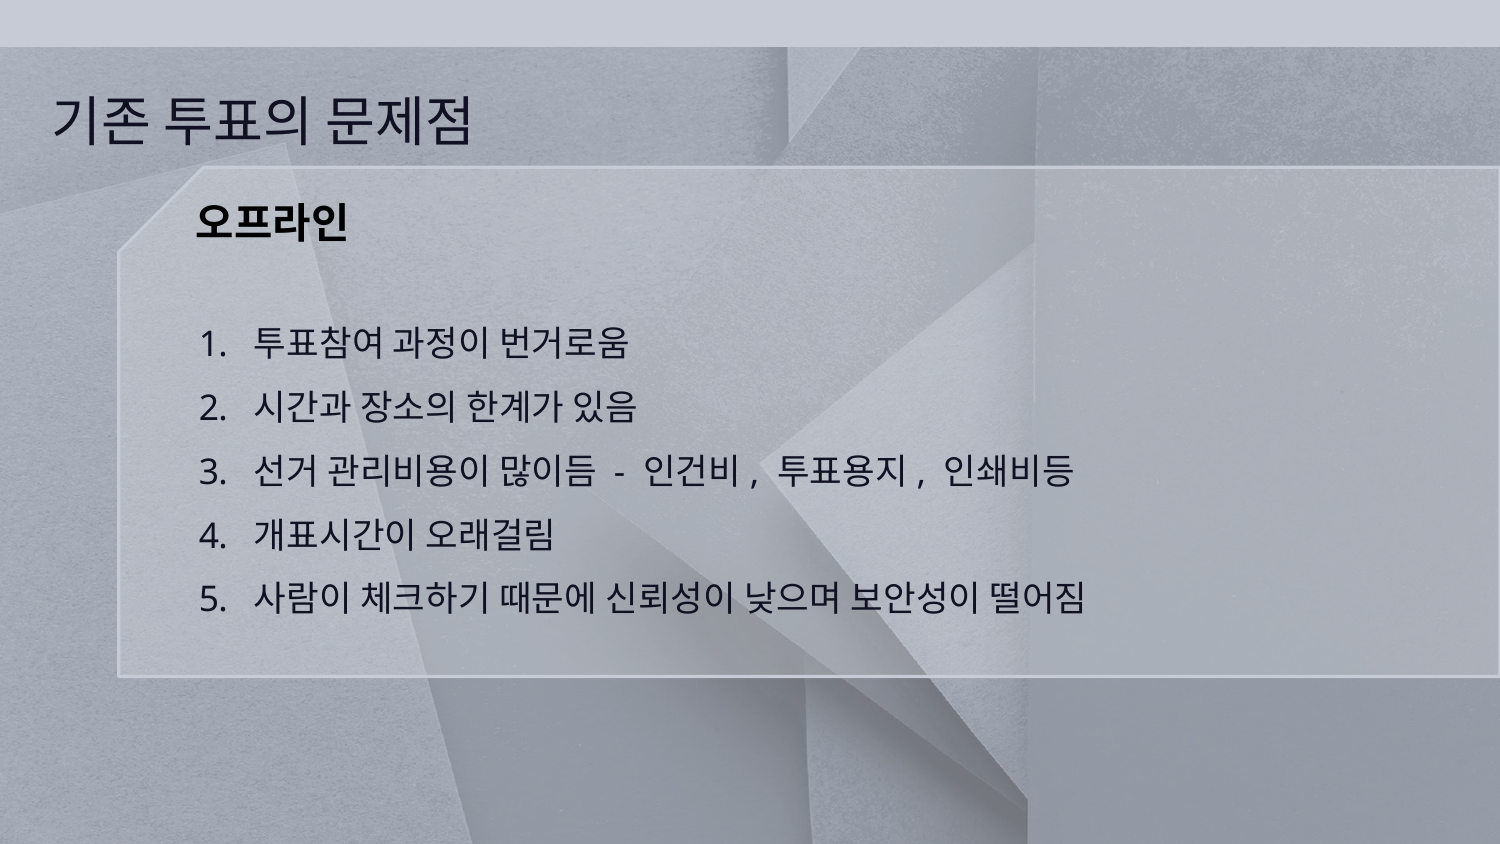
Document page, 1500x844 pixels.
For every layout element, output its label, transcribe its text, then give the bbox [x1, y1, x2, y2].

text_box 오프라인 [180, 182, 557, 263]
list 투표참여 과정이 번거로움 시간과 장소의 한계가 있음 선거 관리비용이 많이듬 - 인건비, 투표용지, 인쇄비등 개표시간이 오래걸림 사람이 체크하기 때문에 신뢰성이 낮으며 보안성이 떨어짐 [163, 285, 1275, 733]
title 기존 투표의 문제점 [36, 61, 1148, 168]
